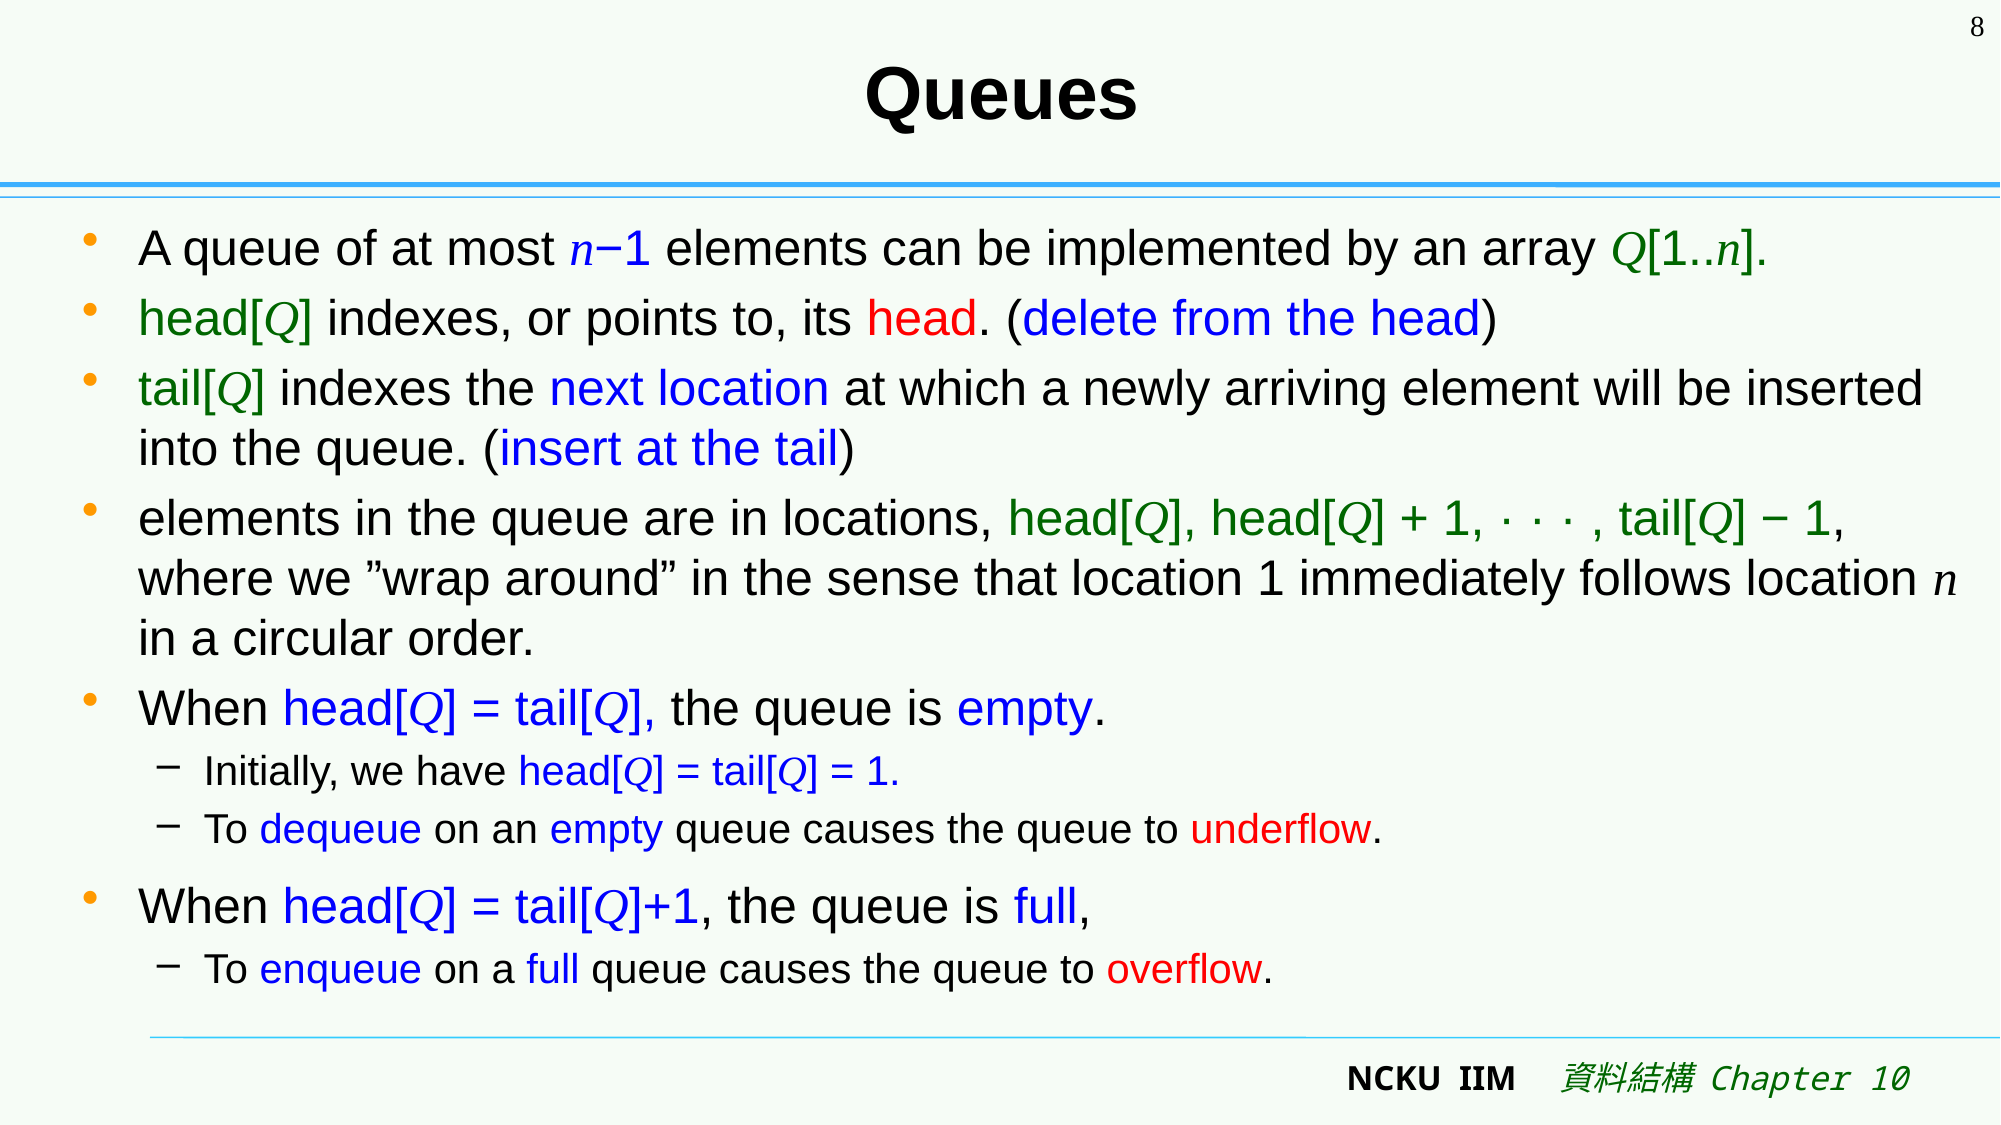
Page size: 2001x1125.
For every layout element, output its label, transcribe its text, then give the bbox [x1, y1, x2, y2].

list A queue of at most n−1 elements can be implemented by an array Q[1..n]. head[Q] indexes, or points to, its head. (delete from the head) tail[Q] indexes the next location at which a newly arriving element will be inserted into the queue. (insert at the tail) elements in the queue are in locations, head[Q], head[Q] + 1, · · · , tail[Q] − 1, where we ”wrap around” in the sense that location 1 immediately follows location n in a circular order. When head[Q] = tail[Q], the queue is empty. Initially, we have head[Q] = tail[Q] = 1. To dequeue on an empty queue causes the queue to underflow. When head[Q] = tail[Q]+1, the queue is full, To enqueue on a full queue causes the queue to overflow. [66, 208, 1981, 1012]
title Queues [102, 18, 1903, 161]
slide_number 8 [1833, 0, 2000, 75]
